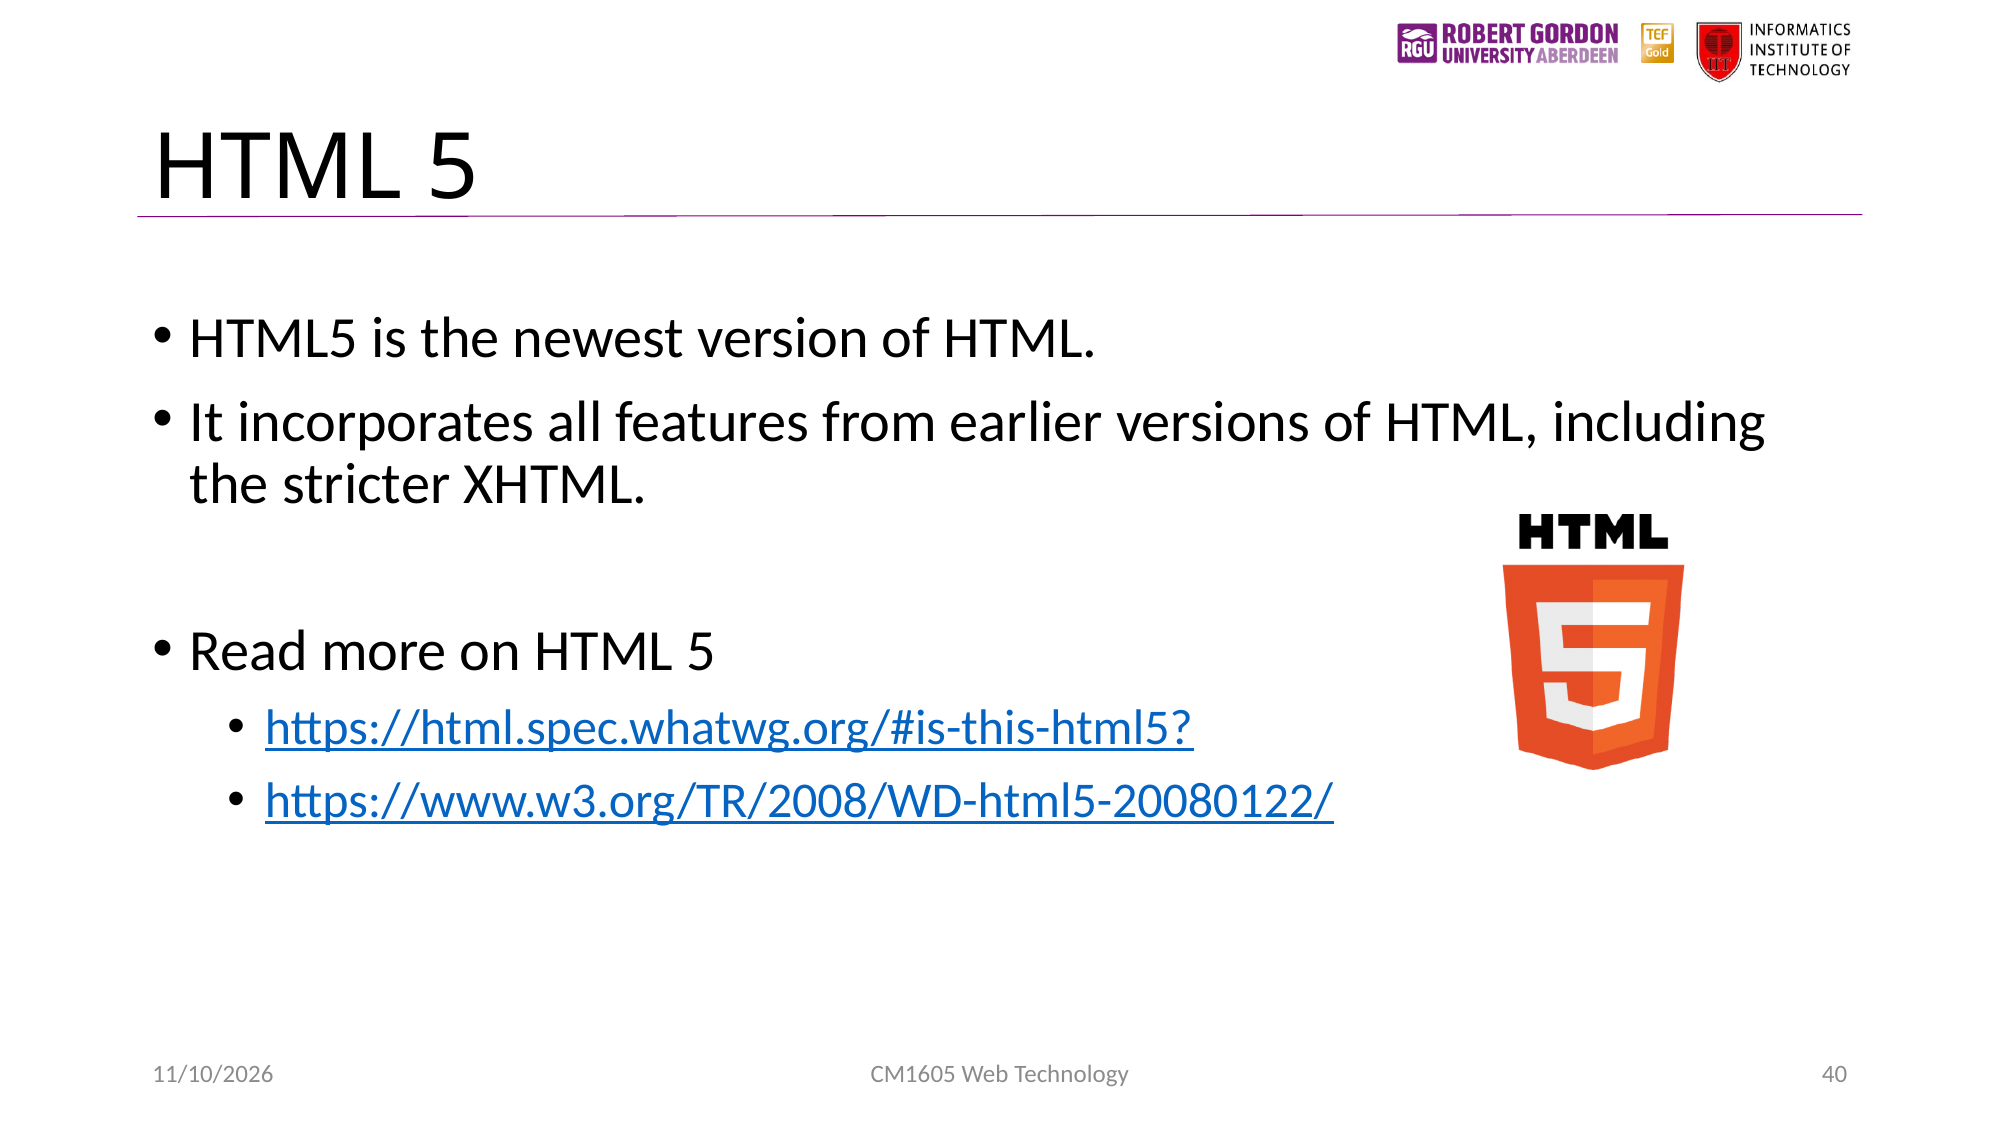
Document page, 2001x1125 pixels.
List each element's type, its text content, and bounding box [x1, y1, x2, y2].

list HTML5 is the newest version of HTML. It incorporates all features from earlier versions of HTML, including the stricter XHTML. Read more on HTML 5 https://html.spec.whatwg.org/#is-this-html5? https://www.w3.org/TR/2008/WD-html5-20080122/ [137, 299, 1863, 1014]
picture [1465, 514, 1721, 770]
title HTML 5 [137, 59, 1863, 278]
slide_number 40 [1412, 1042, 1863, 1103]
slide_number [137, 1042, 588, 1103]
picture [1388, 5, 1863, 59]
footer CM1605 Web Technology [662, 1042, 1338, 1103]
